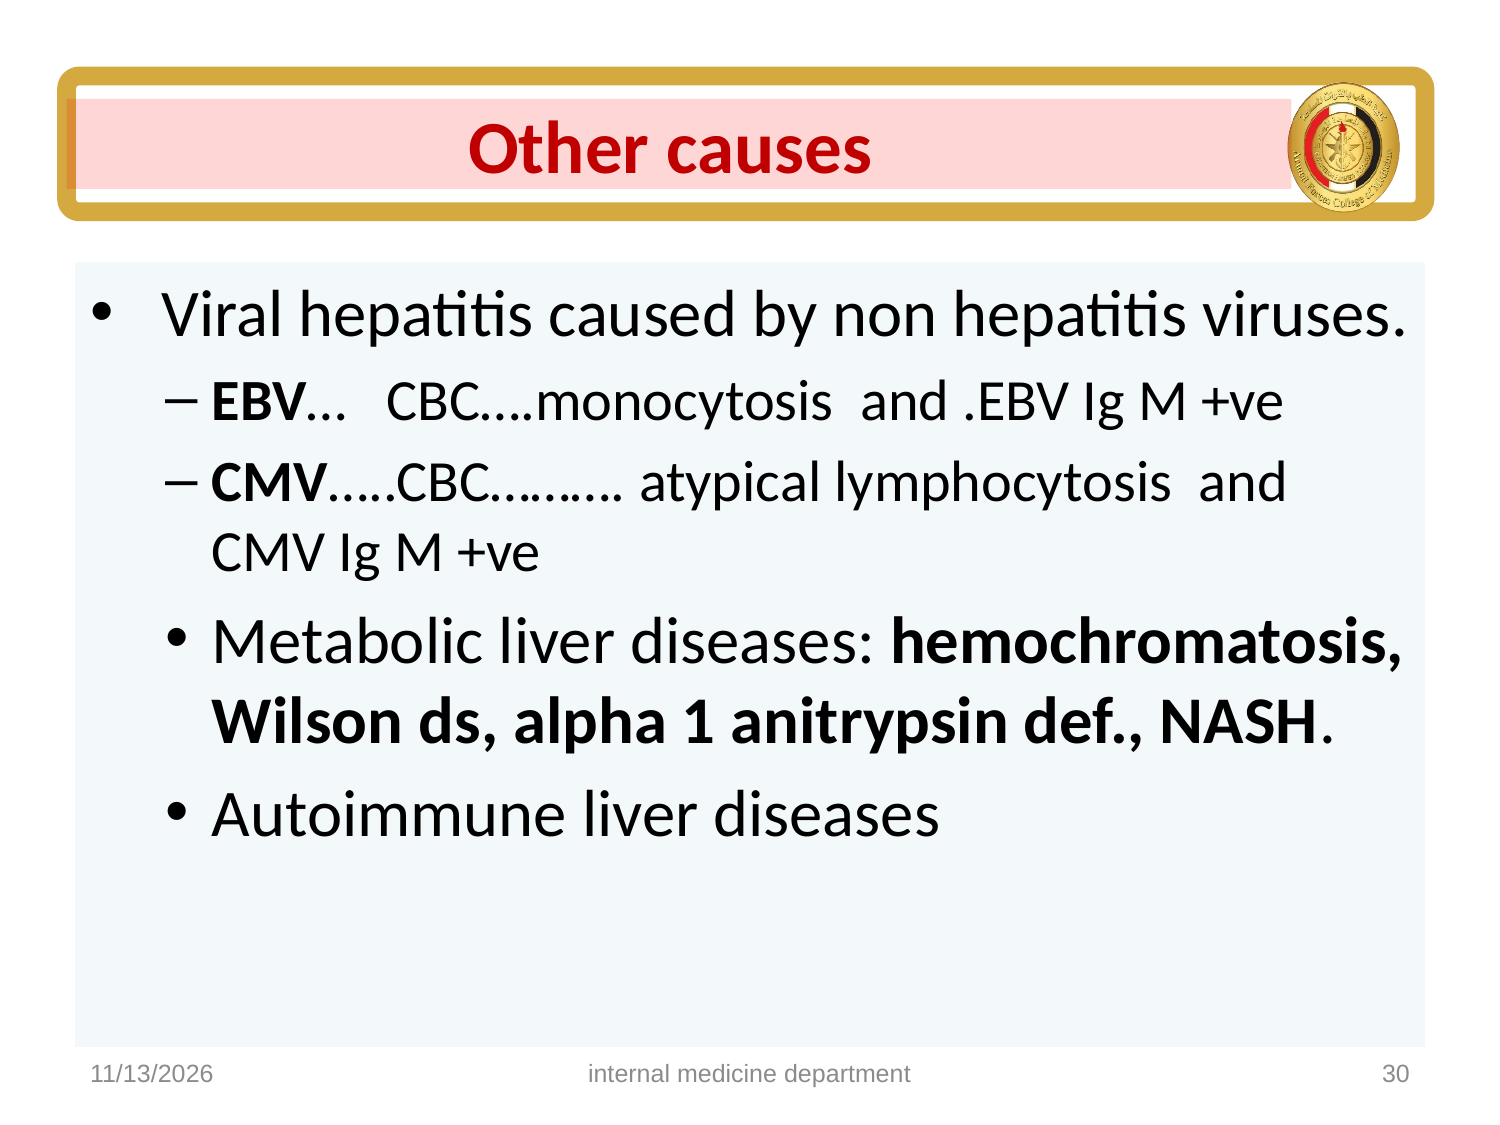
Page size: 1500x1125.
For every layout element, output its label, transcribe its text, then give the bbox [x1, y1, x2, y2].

picture [1292, 82, 1400, 213]
slide_number 30 [1074, 1042, 1425, 1103]
list Viral hepatitis caused by non hepatitis viruses. EBV… CBC….monocytosis and .EBV Ig M +ve CMV…..CBC………. atypical lymphocytosis and CMV Ig M +ve Metabolic liver diseases: hemochromatosis, Wilson ds, alpha 1 anitrypsin def., NASH. Autoimmune liver diseases [75, 262, 1425, 1047]
footer internal medicine department [512, 1042, 988, 1103]
title Other causes [66, 98, 1292, 189]
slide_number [75, 1042, 425, 1103]
